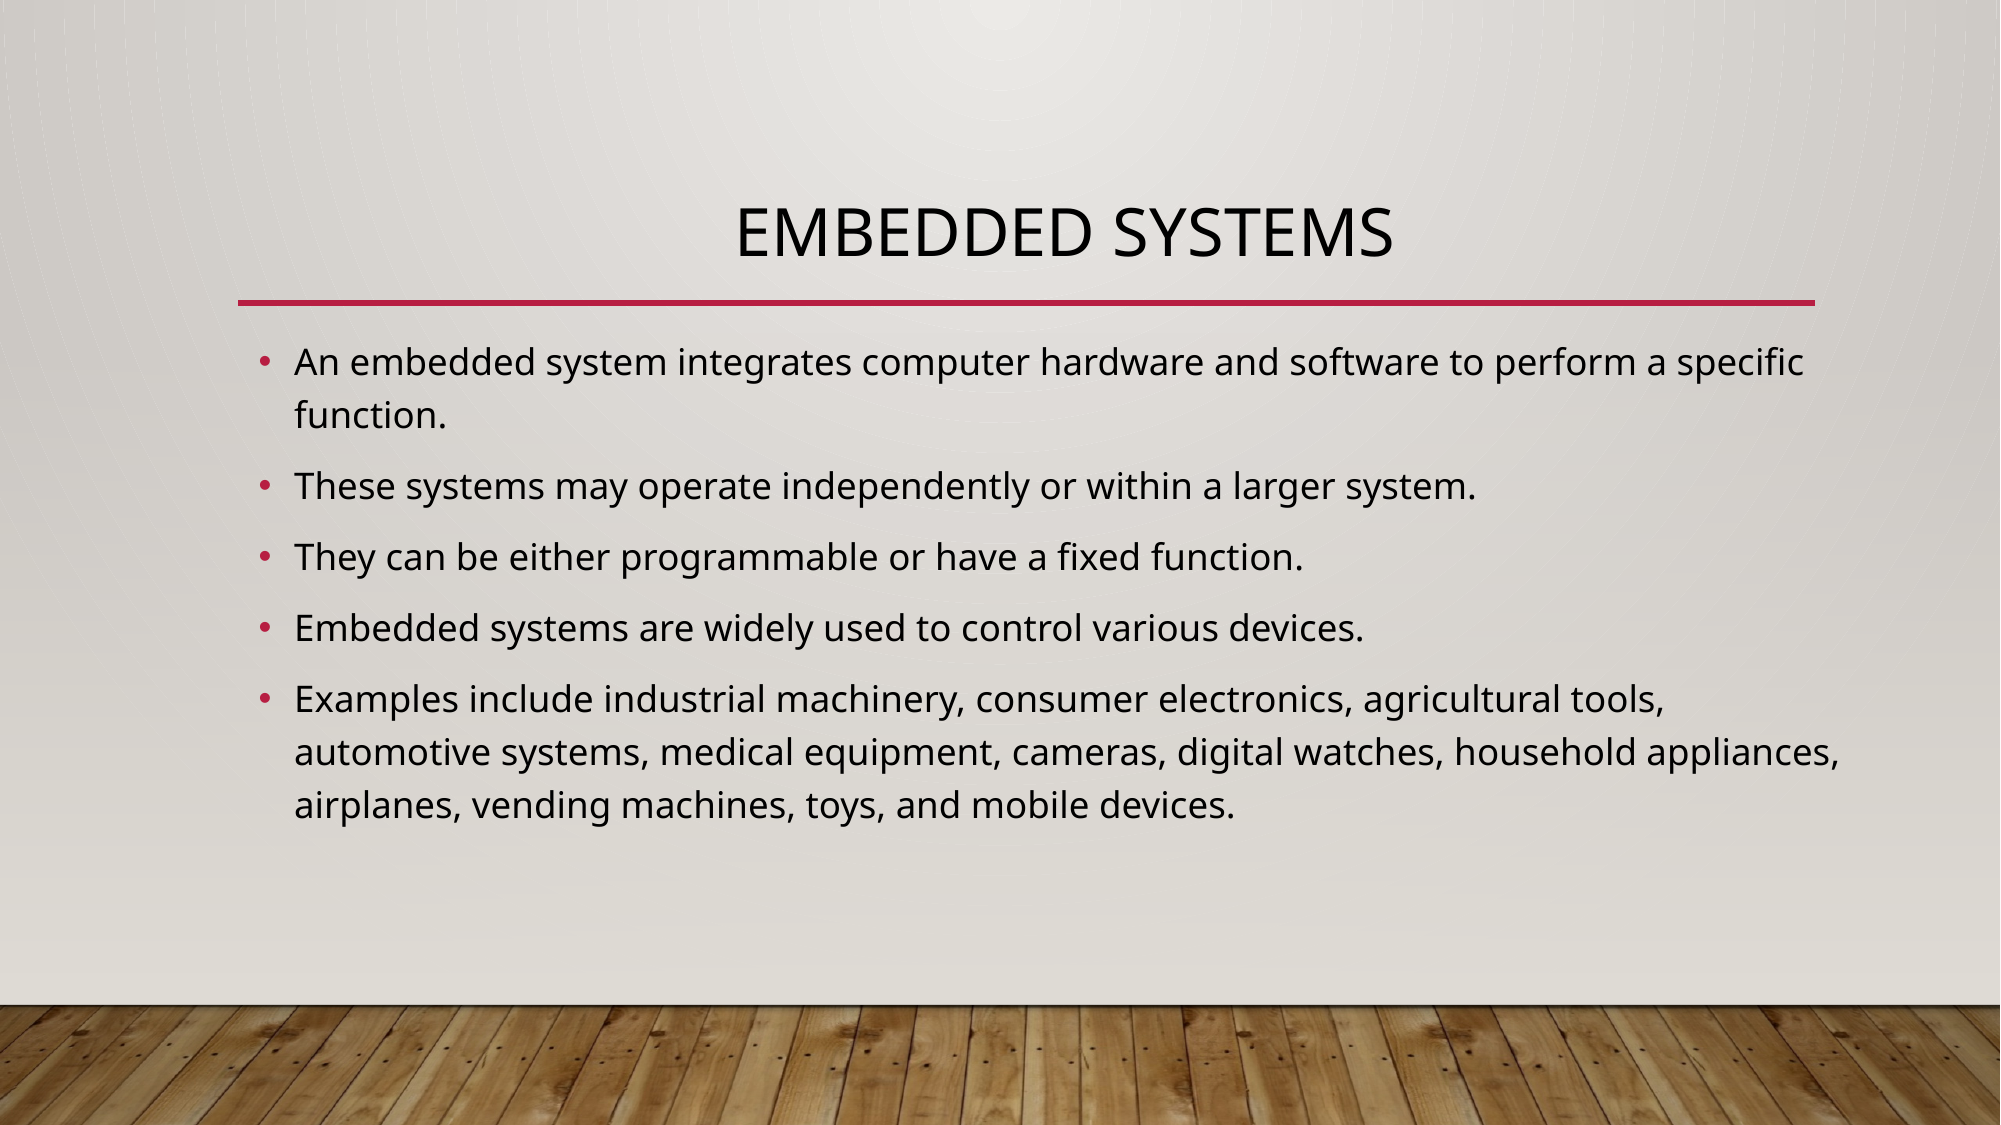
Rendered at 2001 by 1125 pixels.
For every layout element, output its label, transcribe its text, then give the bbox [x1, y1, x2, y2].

picture [0, 1005, 2000, 1125]
title Embedded Systems [243, 191, 1887, 322]
list An embedded system integrates computer hardware and software to perform a specific function. These systems may operate independently or within a larger system. They can be either programmable or have a fixed function. Embedded systems are widely used to control various devices. Examples include industrial machinery, consumer electronics, agricultural tools, automotive systems, medical equipment, cameras, digital watches, household appliances, airplanes, vending machines, toys, and mobile devices. [243, 322, 1887, 835]
